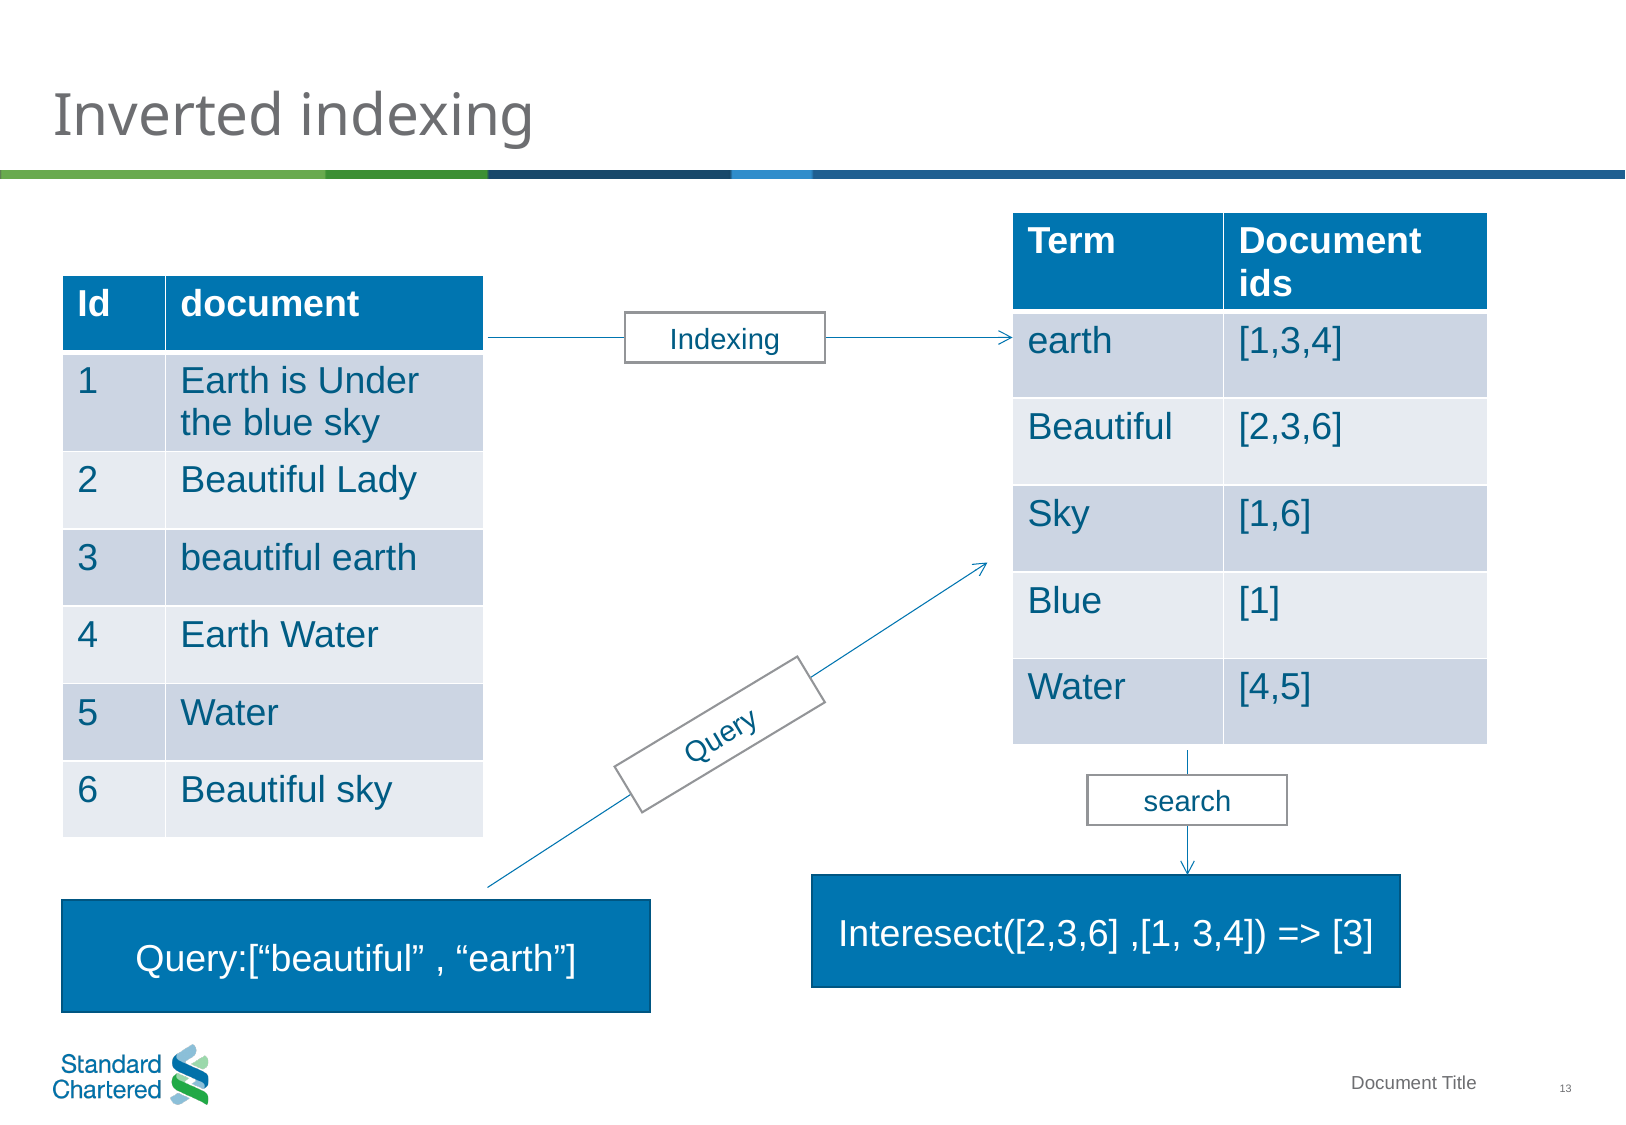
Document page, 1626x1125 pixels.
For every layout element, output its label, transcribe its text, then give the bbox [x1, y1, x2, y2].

table_cell [1] [1224, 573, 1487, 658]
table_cell Earth is Under the blue sky [166, 355, 483, 451]
table_cell Sky [1013, 486, 1223, 571]
table_header Document ids [1224, 213, 1487, 309]
table_cell 1 [63, 355, 165, 451]
table_cell [4,5] [1224, 659, 1487, 744]
table_cell [2,3,6] [1224, 399, 1487, 484]
table_cell 5 [63, 684, 165, 760]
table_cell 6 [63, 762, 165, 837]
table_cell 3 [63, 530, 165, 605]
text_box Indexing [624, 338, 826, 364]
table_cell Earth Water [166, 607, 483, 683]
table_header Id [63, 276, 165, 350]
table_cell [1,6] [1224, 486, 1487, 571]
text_box Query:[“beautiful” , “earth”] [61, 899, 651, 1013]
title Inverted indexing [53, 32, 1573, 148]
text_box Indexing [624, 311, 826, 337]
table_header document [166, 276, 483, 350]
table_cell Beautiful Lady [166, 452, 483, 528]
picture [998, 330, 1006, 336]
text_box Interesect([2,3,6] ,[1, 3,4]) => [3] [811, 874, 1401, 988]
table_cell Water [166, 684, 483, 760]
table_cell 2 [63, 452, 165, 528]
table_cell 4 [63, 607, 165, 683]
table_cell Water [1013, 659, 1223, 744]
text_box search [1086, 774, 1187, 826]
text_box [487, 562, 988, 888]
picture [0, 170, 1625, 179]
table_cell [1,3,4] [1224, 314, 1487, 397]
table_header Term [1013, 213, 1223, 309]
table_cell earth [1013, 314, 1223, 397]
table_cell Blue [1013, 573, 1223, 658]
table_cell beautiful earth [166, 530, 483, 605]
table_cell Beautiful sky [166, 762, 483, 837]
table_cell Beautiful [1013, 399, 1223, 484]
text_box search [1188, 774, 1288, 826]
